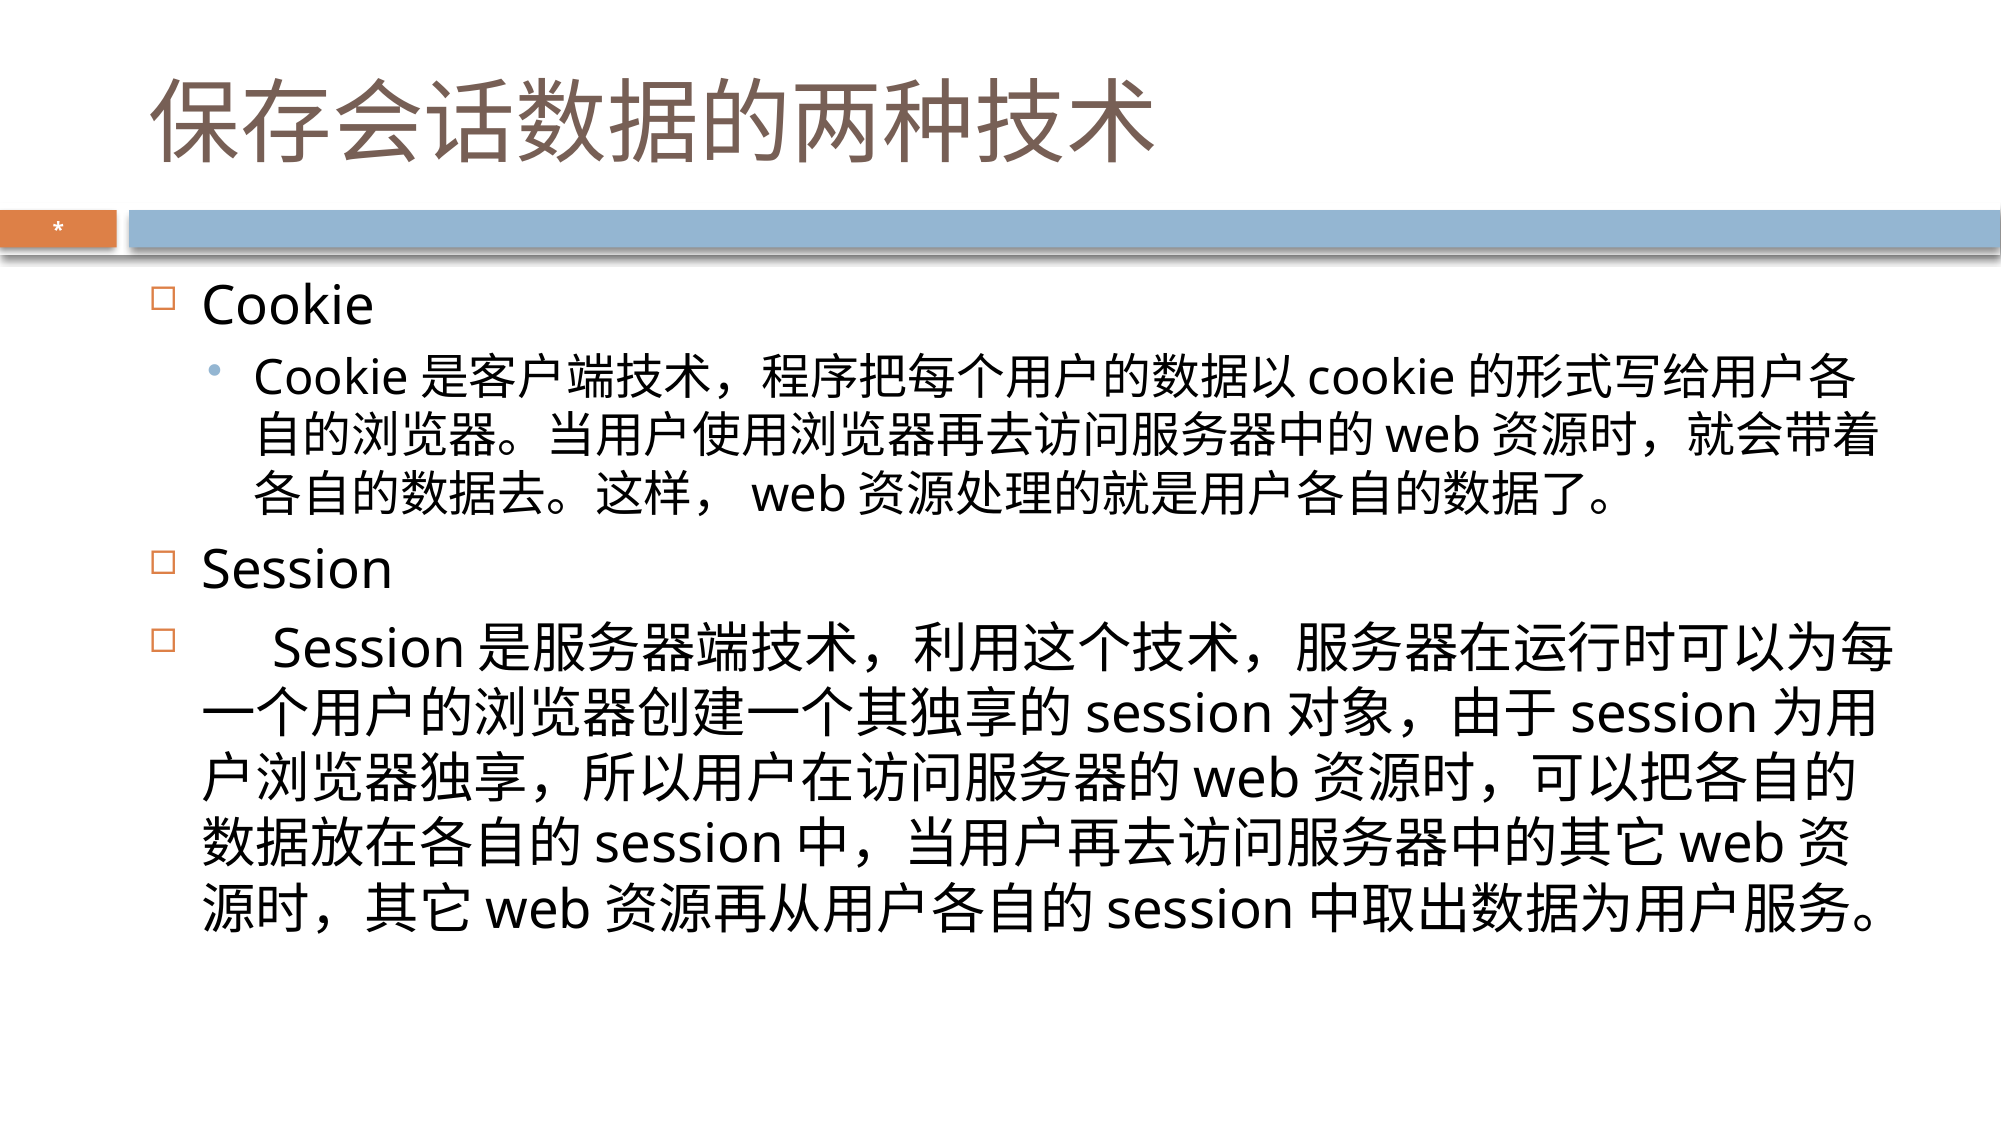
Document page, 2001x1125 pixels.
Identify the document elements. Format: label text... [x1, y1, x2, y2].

title 保存会话数据的两种技术 [133, 37, 1918, 200]
slide_number * [0, 208, 117, 249]
list Cookie Cookie是客户端技术，程序把每个用户的数据以cookie的形式写给用户各自的浏览器。当用户使用浏览器再去访问服务器中的web资源时，就会带着各自的数据去。这样，web资源处理的就是用户各自的数据了。 Session Session是服务器端技术，利用这个技术，服务器在运行时可以为每一个用户的浏览器创建一个其独享的session对象，由于session为用户浏览器独享，所以用户在访问服务器的web资源时，可以把各自的数据放在各自的session中，当用户再去访问服务器中的其它web资源时，其它web资源再从用户各自的session中取出数据为用户服务。 [133, 262, 1918, 1000]
